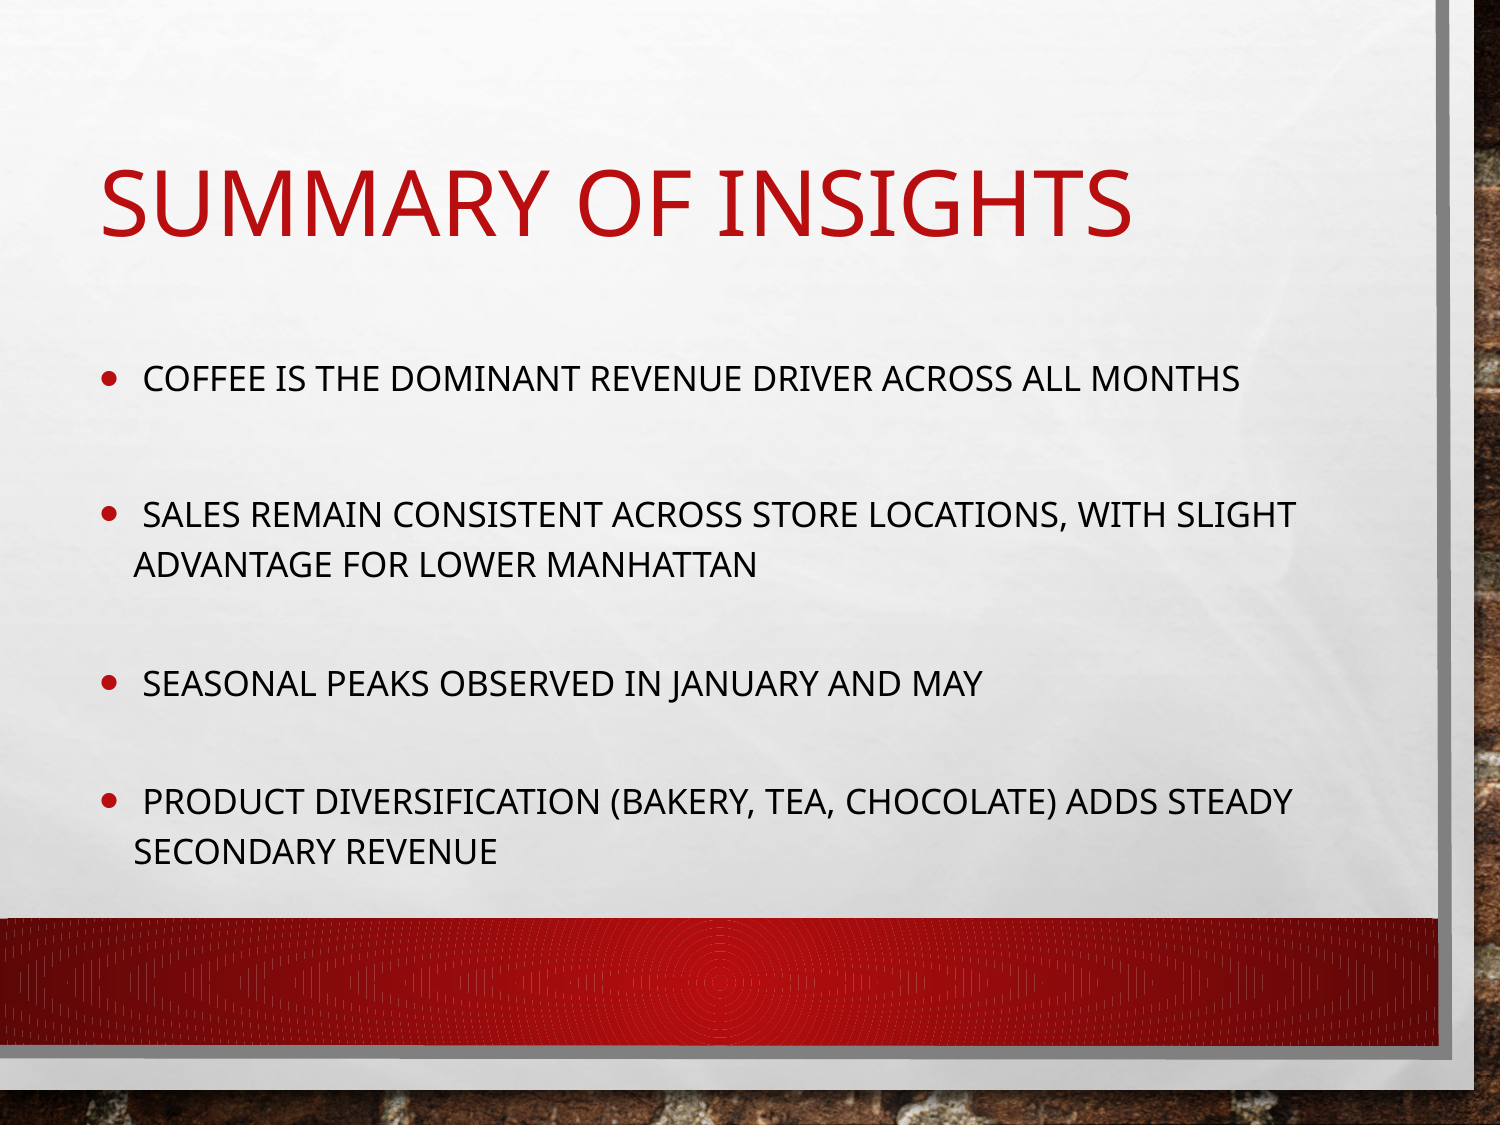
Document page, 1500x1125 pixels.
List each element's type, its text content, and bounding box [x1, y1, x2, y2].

picture [0, 0, 1500, 1125]
title Summary of Insights [84, 112, 1364, 302]
list Coffee is the dominant revenue driver across all months Sales remain consistent across store locations, with slight advantage for Lower Manhattan Seasonal peaks observed in January and May Product diversification (bakery, tea, chocolate) adds steady secondary revenue [84, 338, 1364, 882]
